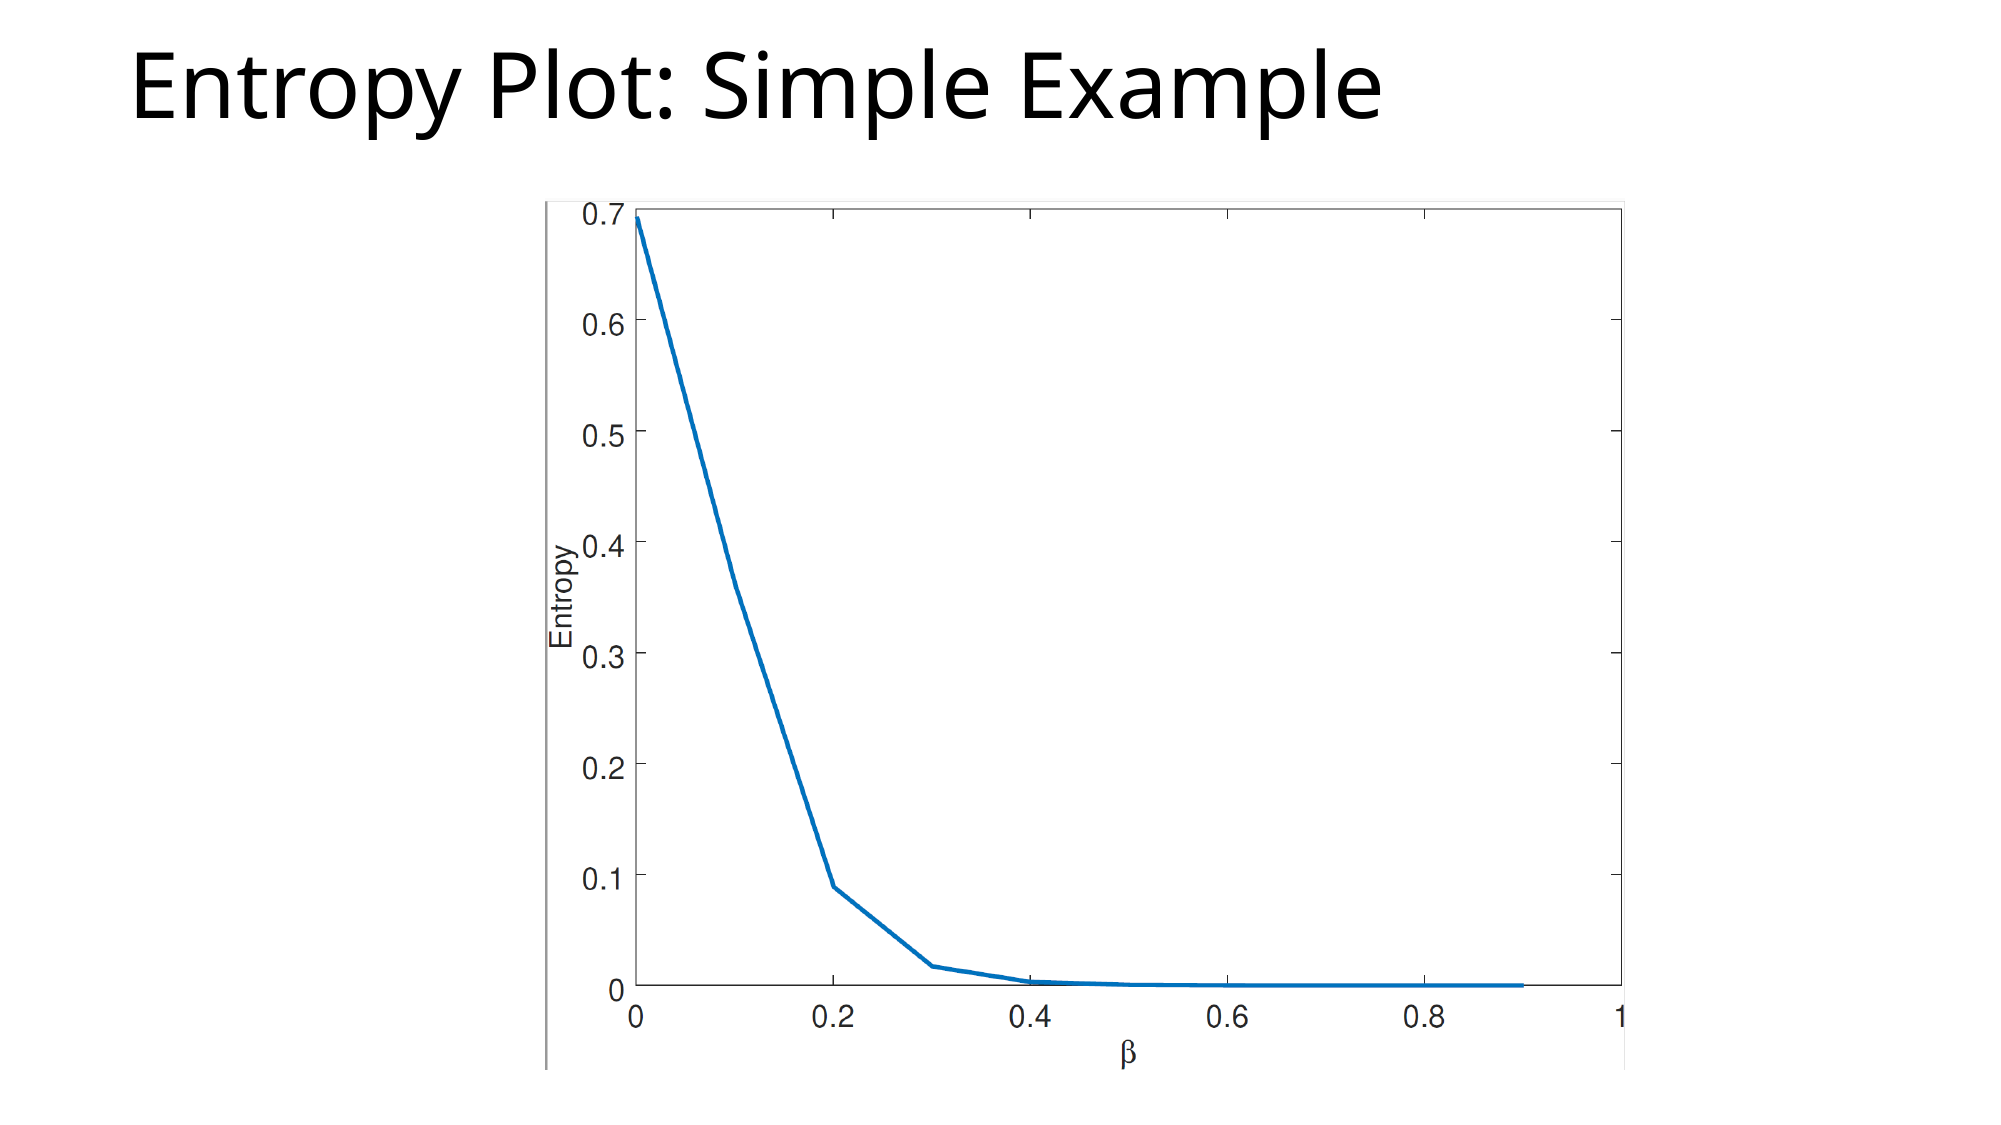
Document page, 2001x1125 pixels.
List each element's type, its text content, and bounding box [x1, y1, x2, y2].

title Entropy Plot: Simple Example [113, 0, 1839, 199]
picture [545, 198, 1625, 1071]
